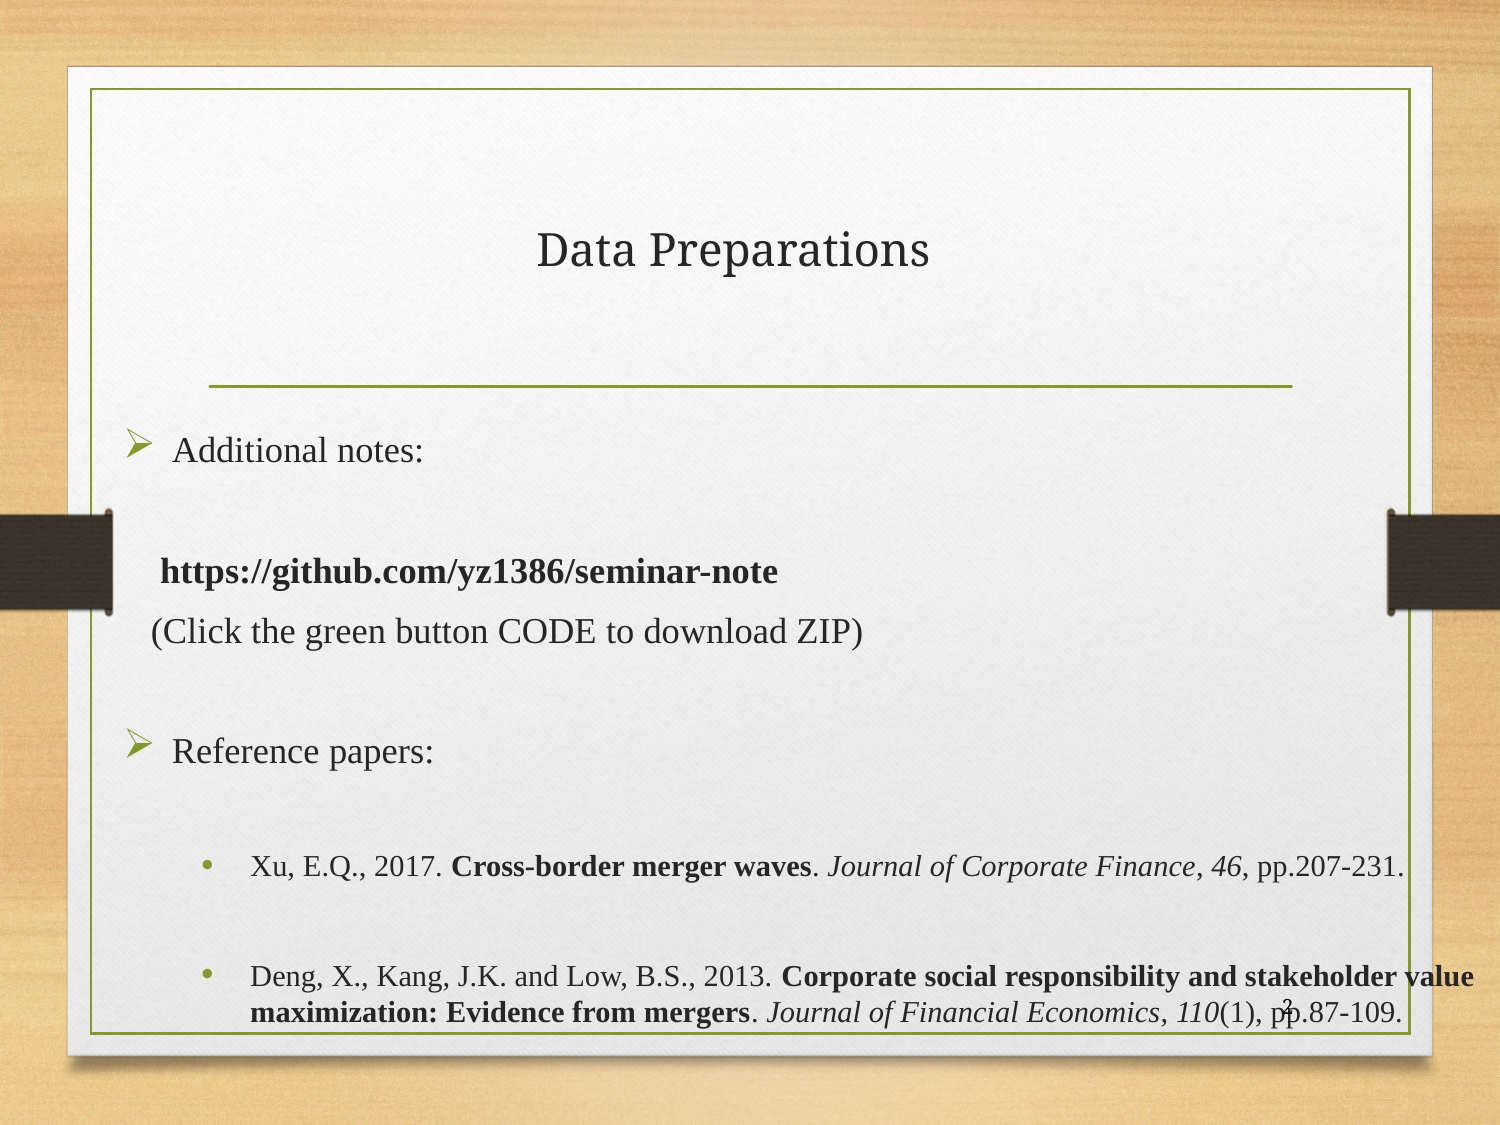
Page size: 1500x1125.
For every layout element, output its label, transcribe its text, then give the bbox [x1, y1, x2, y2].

slide_number 2 [1243, 977, 1309, 1024]
title Data Preparations [37, 212, 1430, 284]
picture [92, 90, 1408, 212]
picture [0, 0, 1500, 1125]
list Additional notes: https://github.com/yz1386/seminar-note (Click the green button CODE to download ZIP) Reference papers: Xu, E.Q., 2017. Cross-border merger waves. Journal of Corporate Finance, 46, pp.207-231. Deng, X., Kang, J.K. and Low, B.S., 2013. Corporate social responsibility and stakeholder value maximization: Evidence from mergers. Journal of Financial Economics, 110(1), pp.87-109. [108, 375, 1500, 1057]
